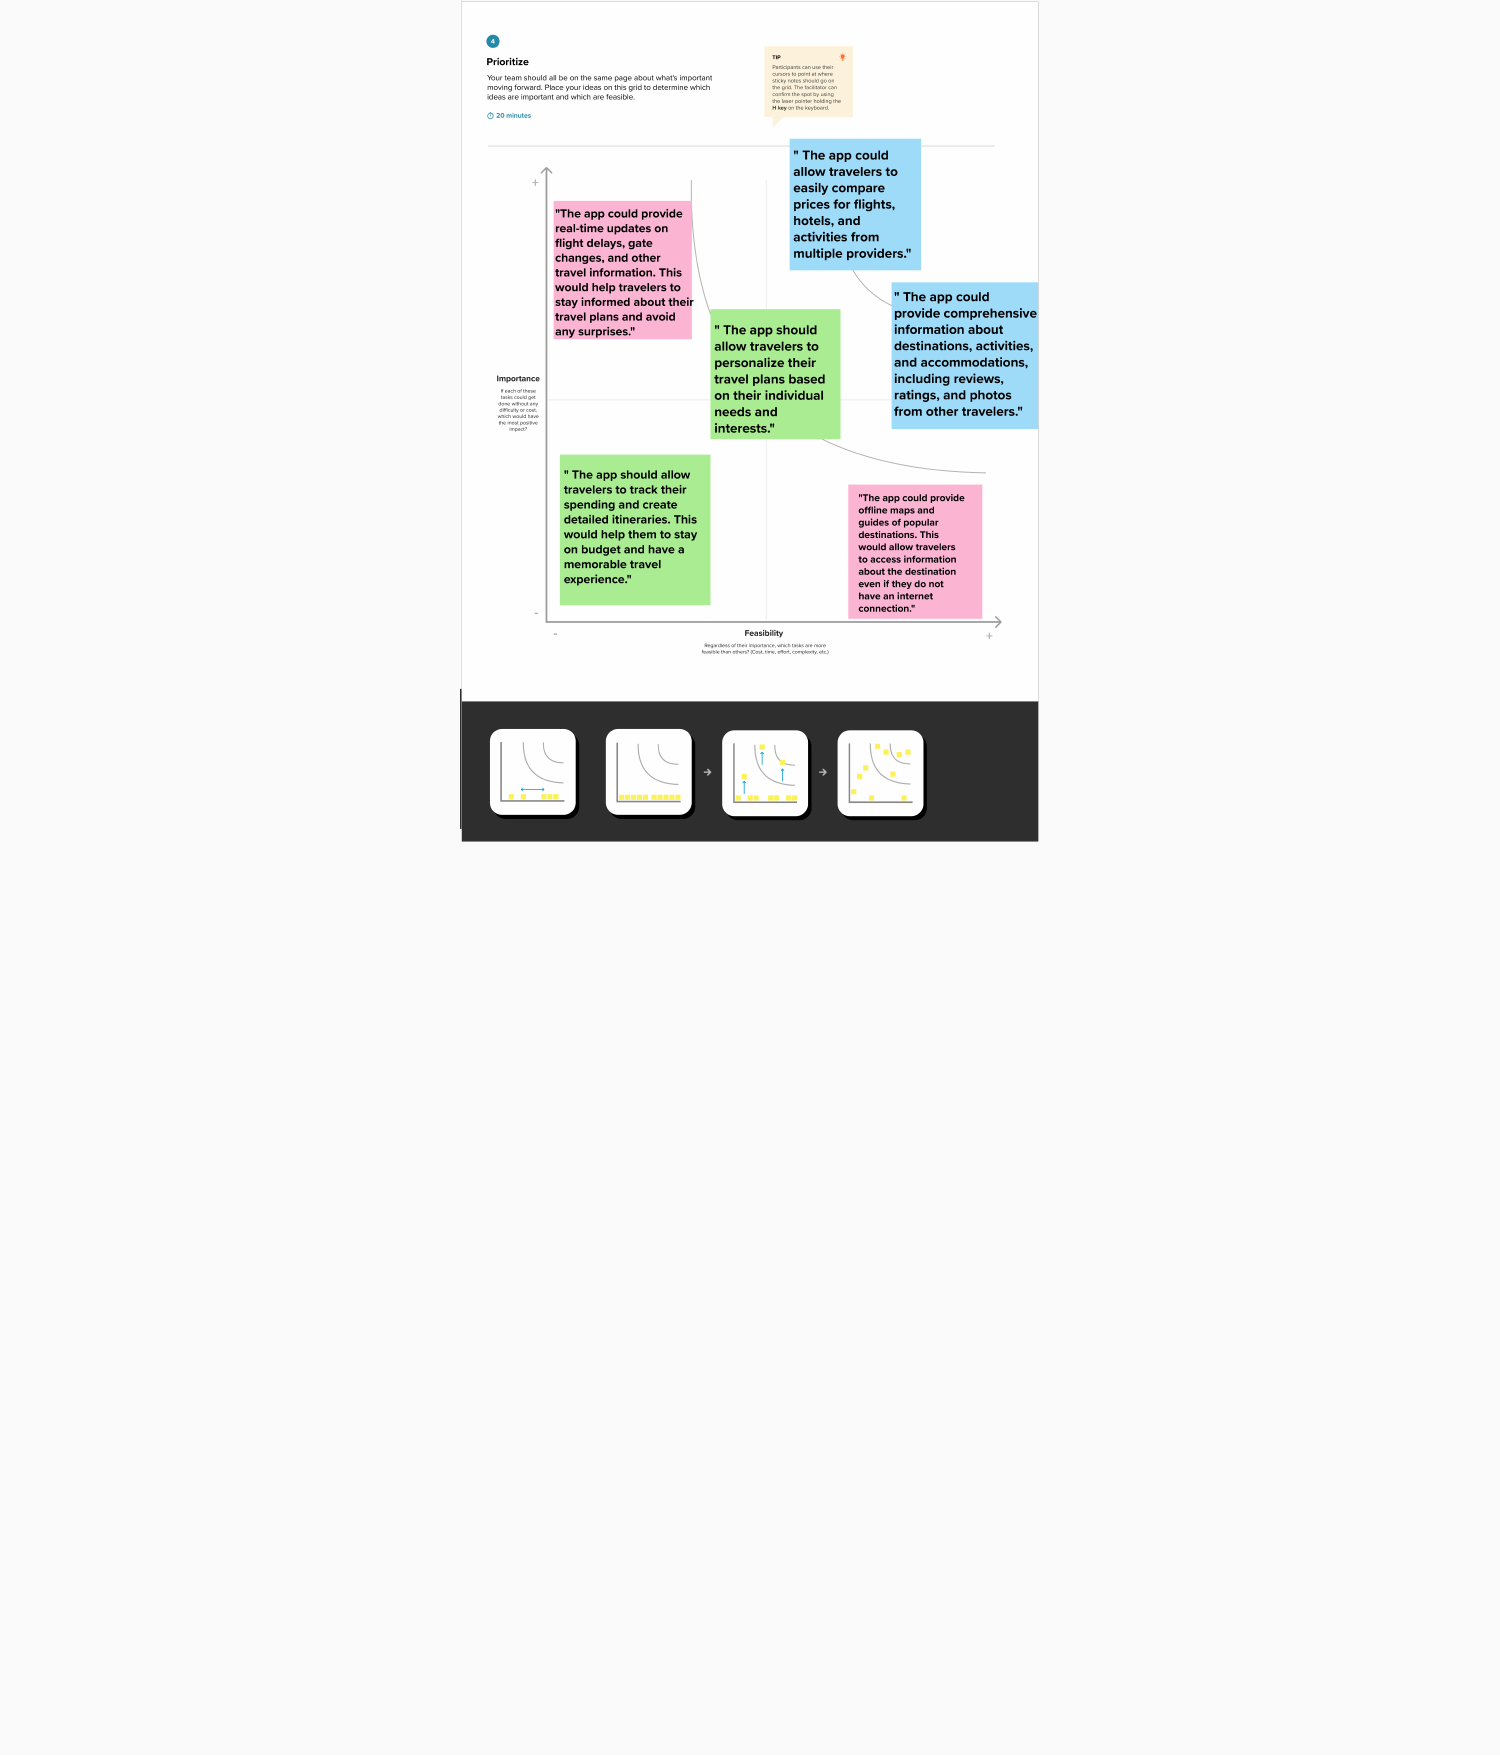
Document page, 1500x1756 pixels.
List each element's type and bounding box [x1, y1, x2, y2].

picture [459, 0, 1040, 843]
